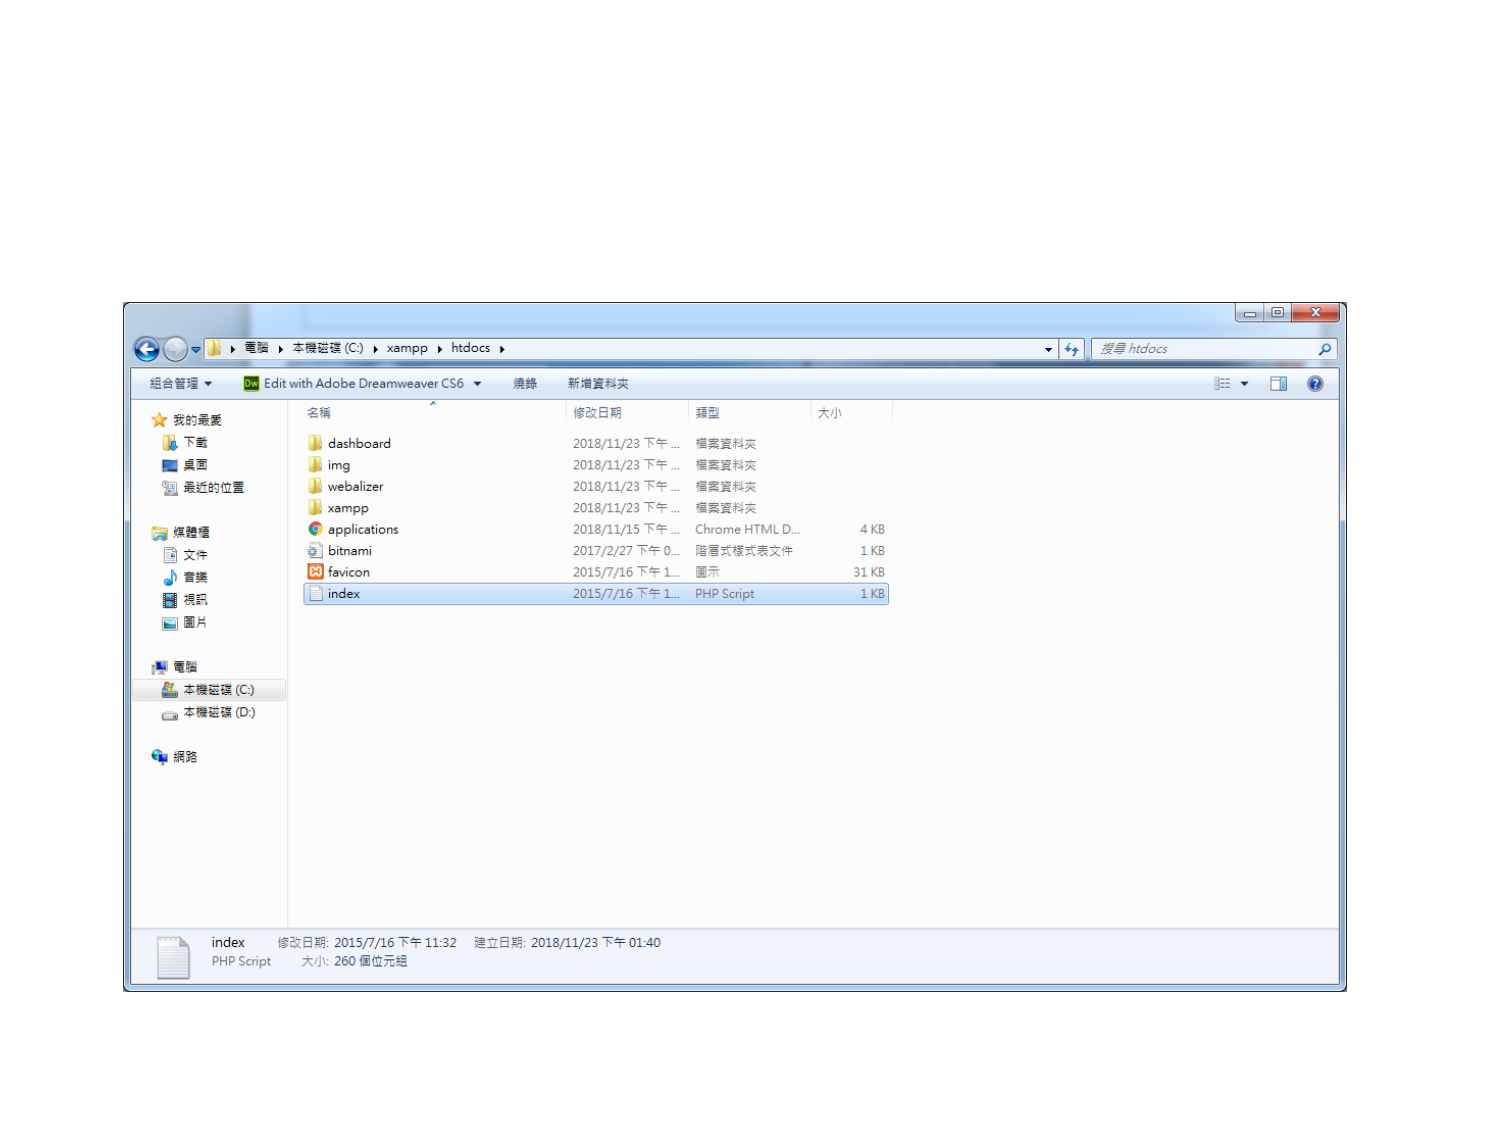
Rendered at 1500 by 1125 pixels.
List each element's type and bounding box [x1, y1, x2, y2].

picture [123, 302, 1347, 992]
